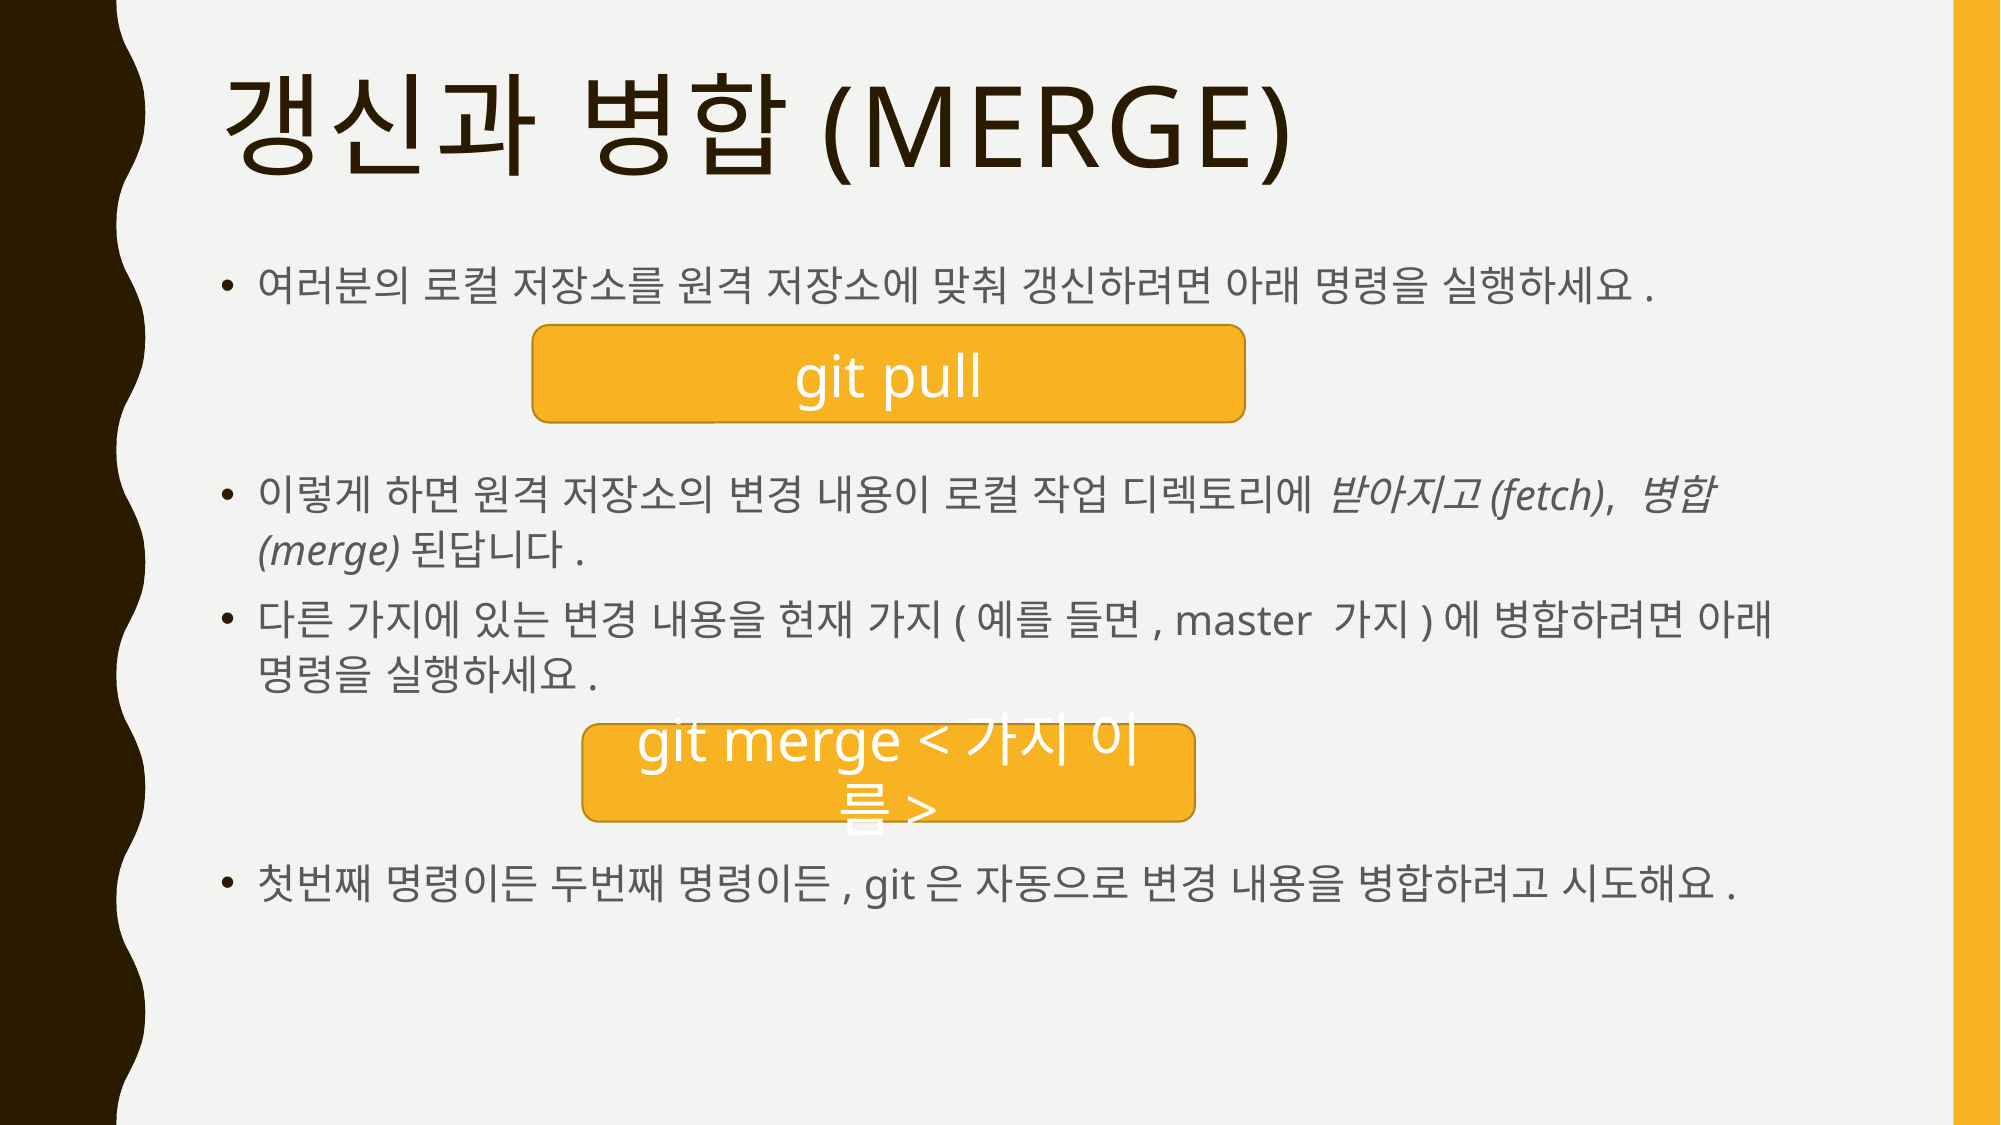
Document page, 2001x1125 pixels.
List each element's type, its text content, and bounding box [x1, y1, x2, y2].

text_box git pull [531, 323, 1247, 424]
title 갱신과 병합(merge) [205, 62, 1875, 247]
text_box git merge <가지 이름> [581, 723, 1197, 823]
list 여러분의 로컬 저장소를 원격 저장소에 맞춰 갱신하려면 아래 명령을 실행하세요. 이렇게 하면 원격 저장소의 변경 내용이 로컬 작업 디렉토리에 받아지고(fetch), 병합(merge)된답니다. 다른 가지에 있는 변경 내용을 현재 가지(예를 들면, master 가지)에 병합하려면 아래 명령을 실행하세요. 첫번째 명령이든 두번째 명령이든, git은 자동으로 변경 내용을 병합하려고 시도해요. [205, 247, 1875, 1063]
